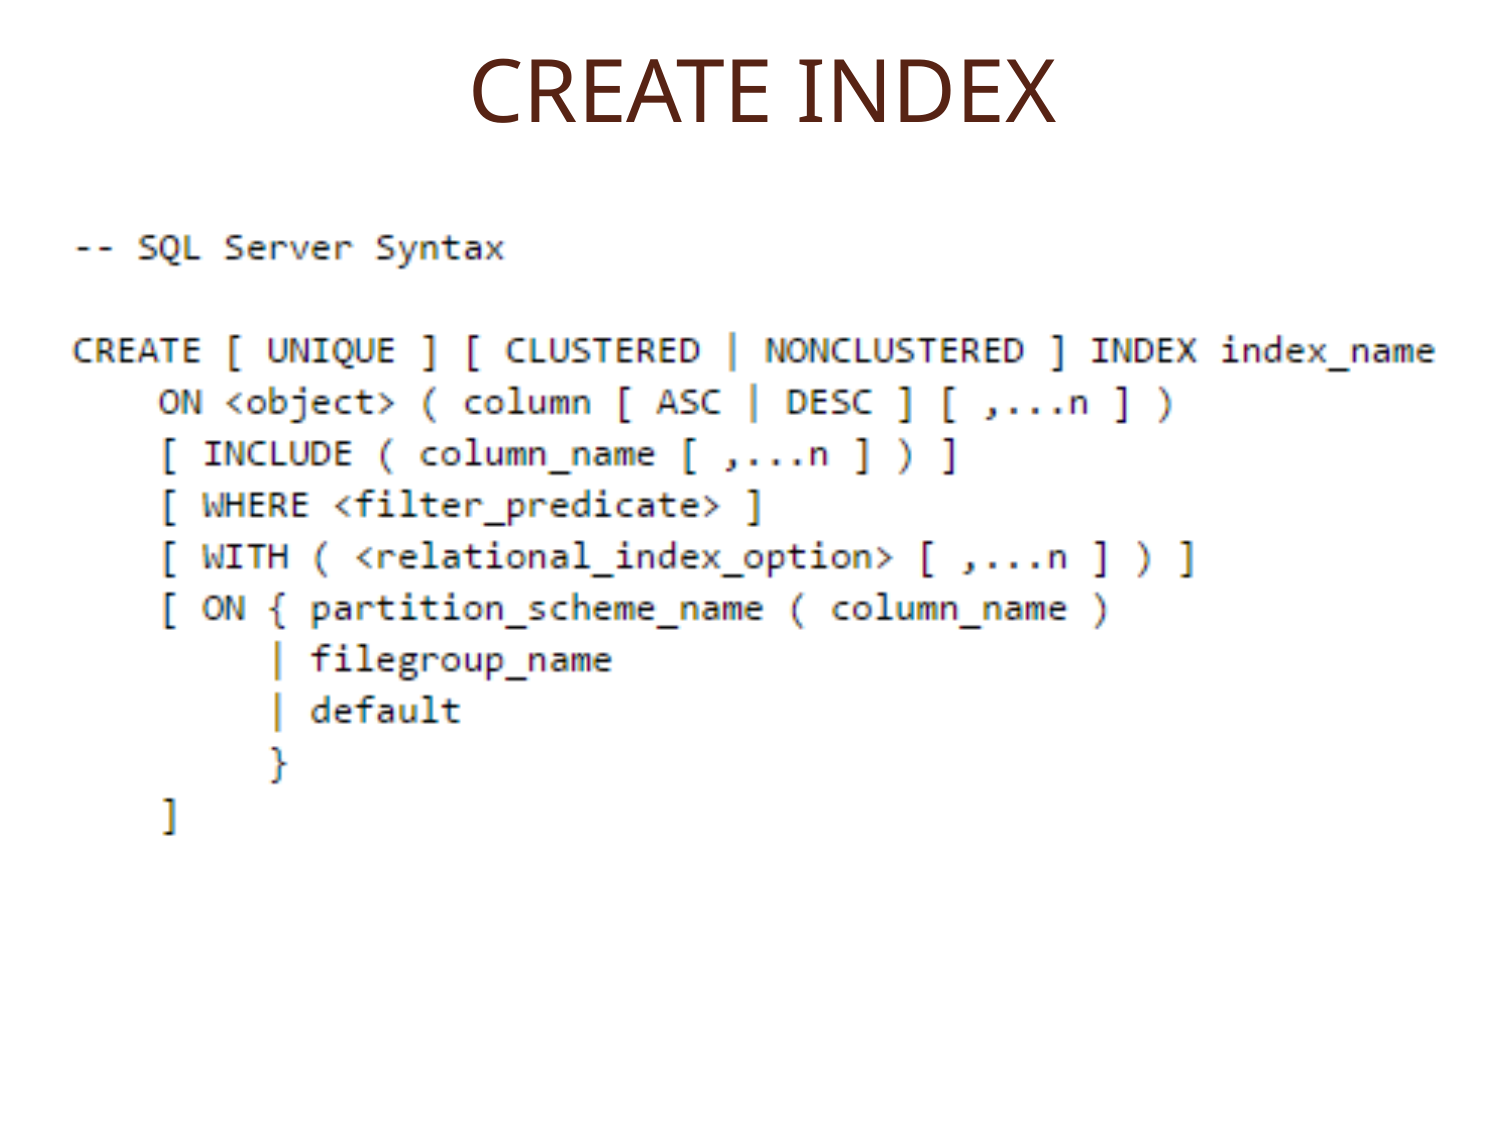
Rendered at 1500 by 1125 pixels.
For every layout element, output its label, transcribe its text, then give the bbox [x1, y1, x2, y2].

picture [40, 218, 1460, 845]
title CREATE INDEX [115, 2, 1410, 185]
